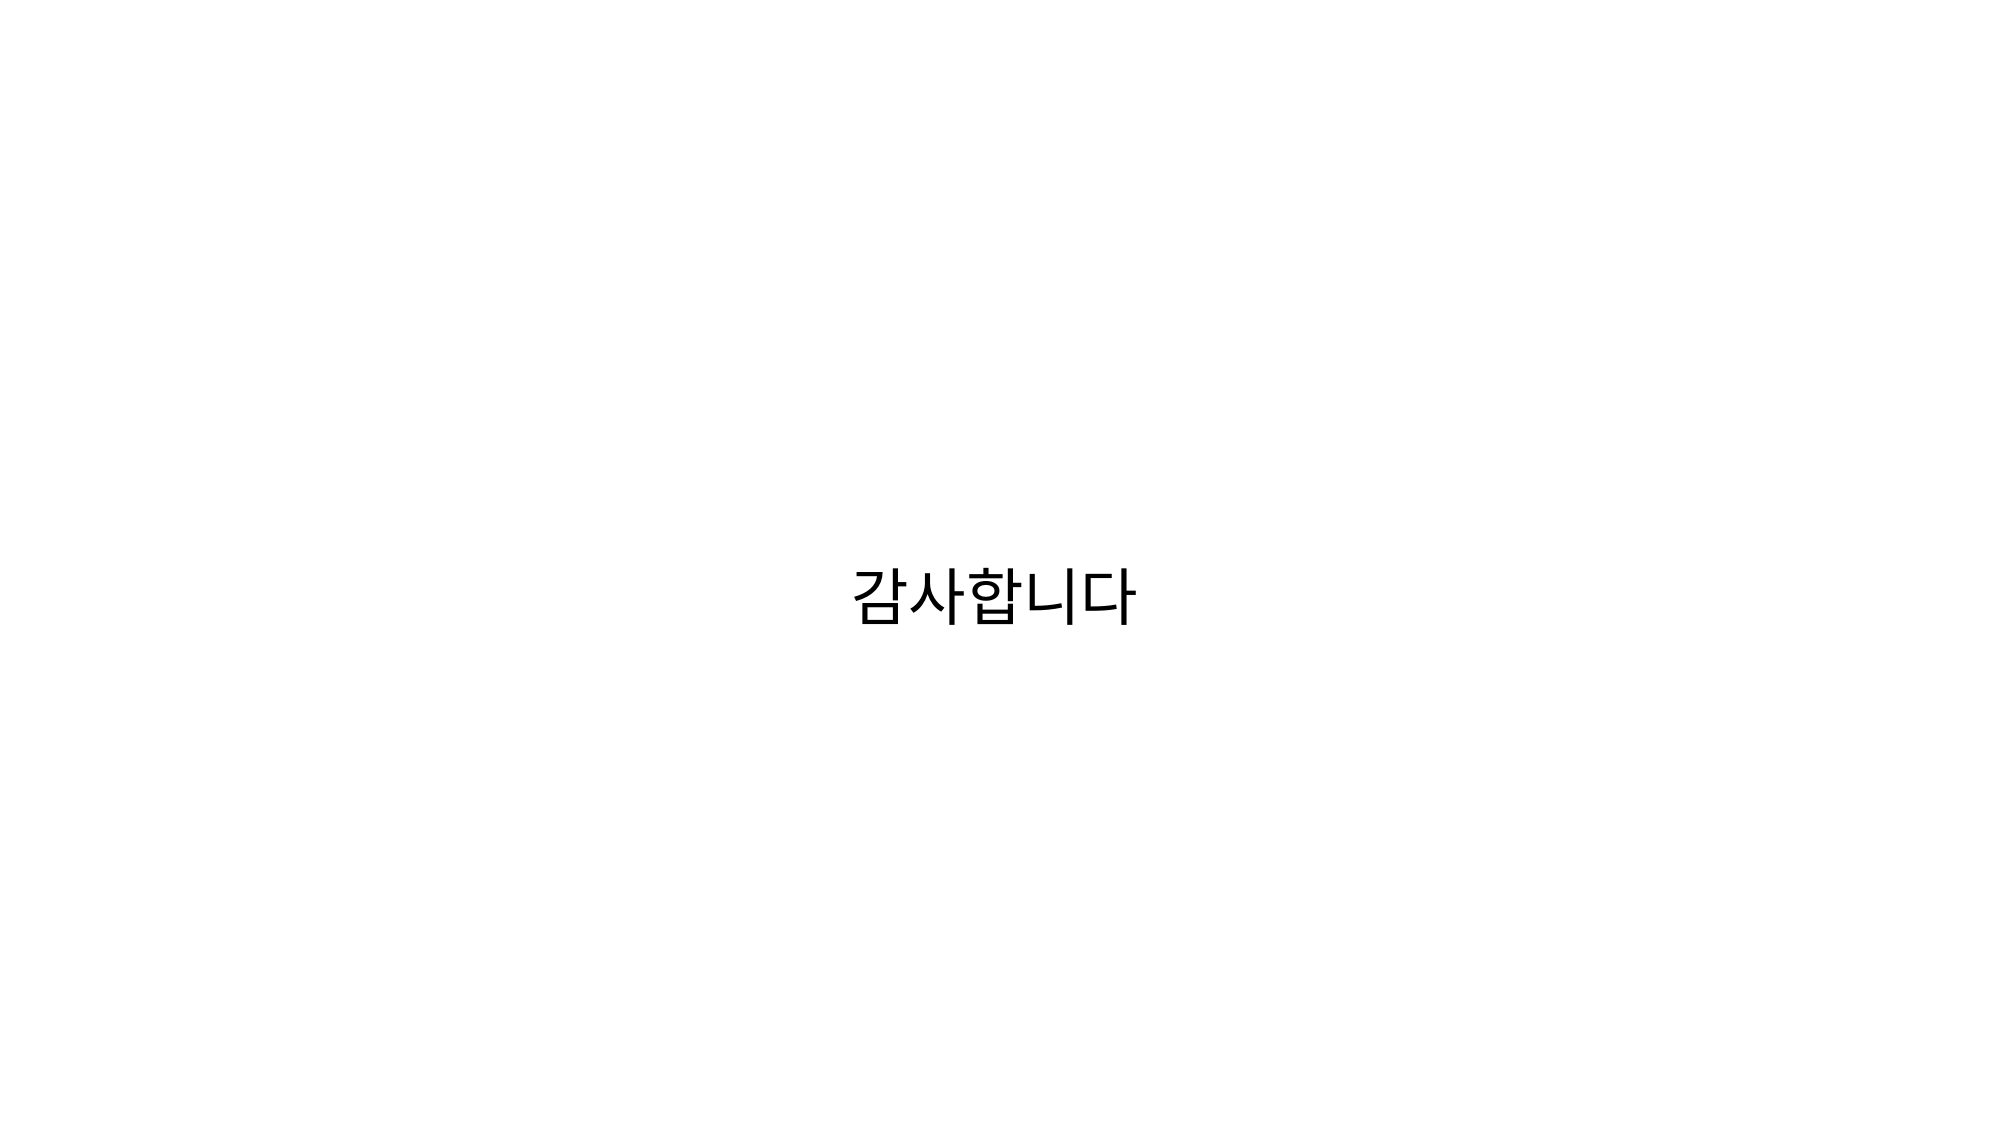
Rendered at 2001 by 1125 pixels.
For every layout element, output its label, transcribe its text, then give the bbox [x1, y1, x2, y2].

text_box 감사합니다 [836, 550, 1246, 641]
